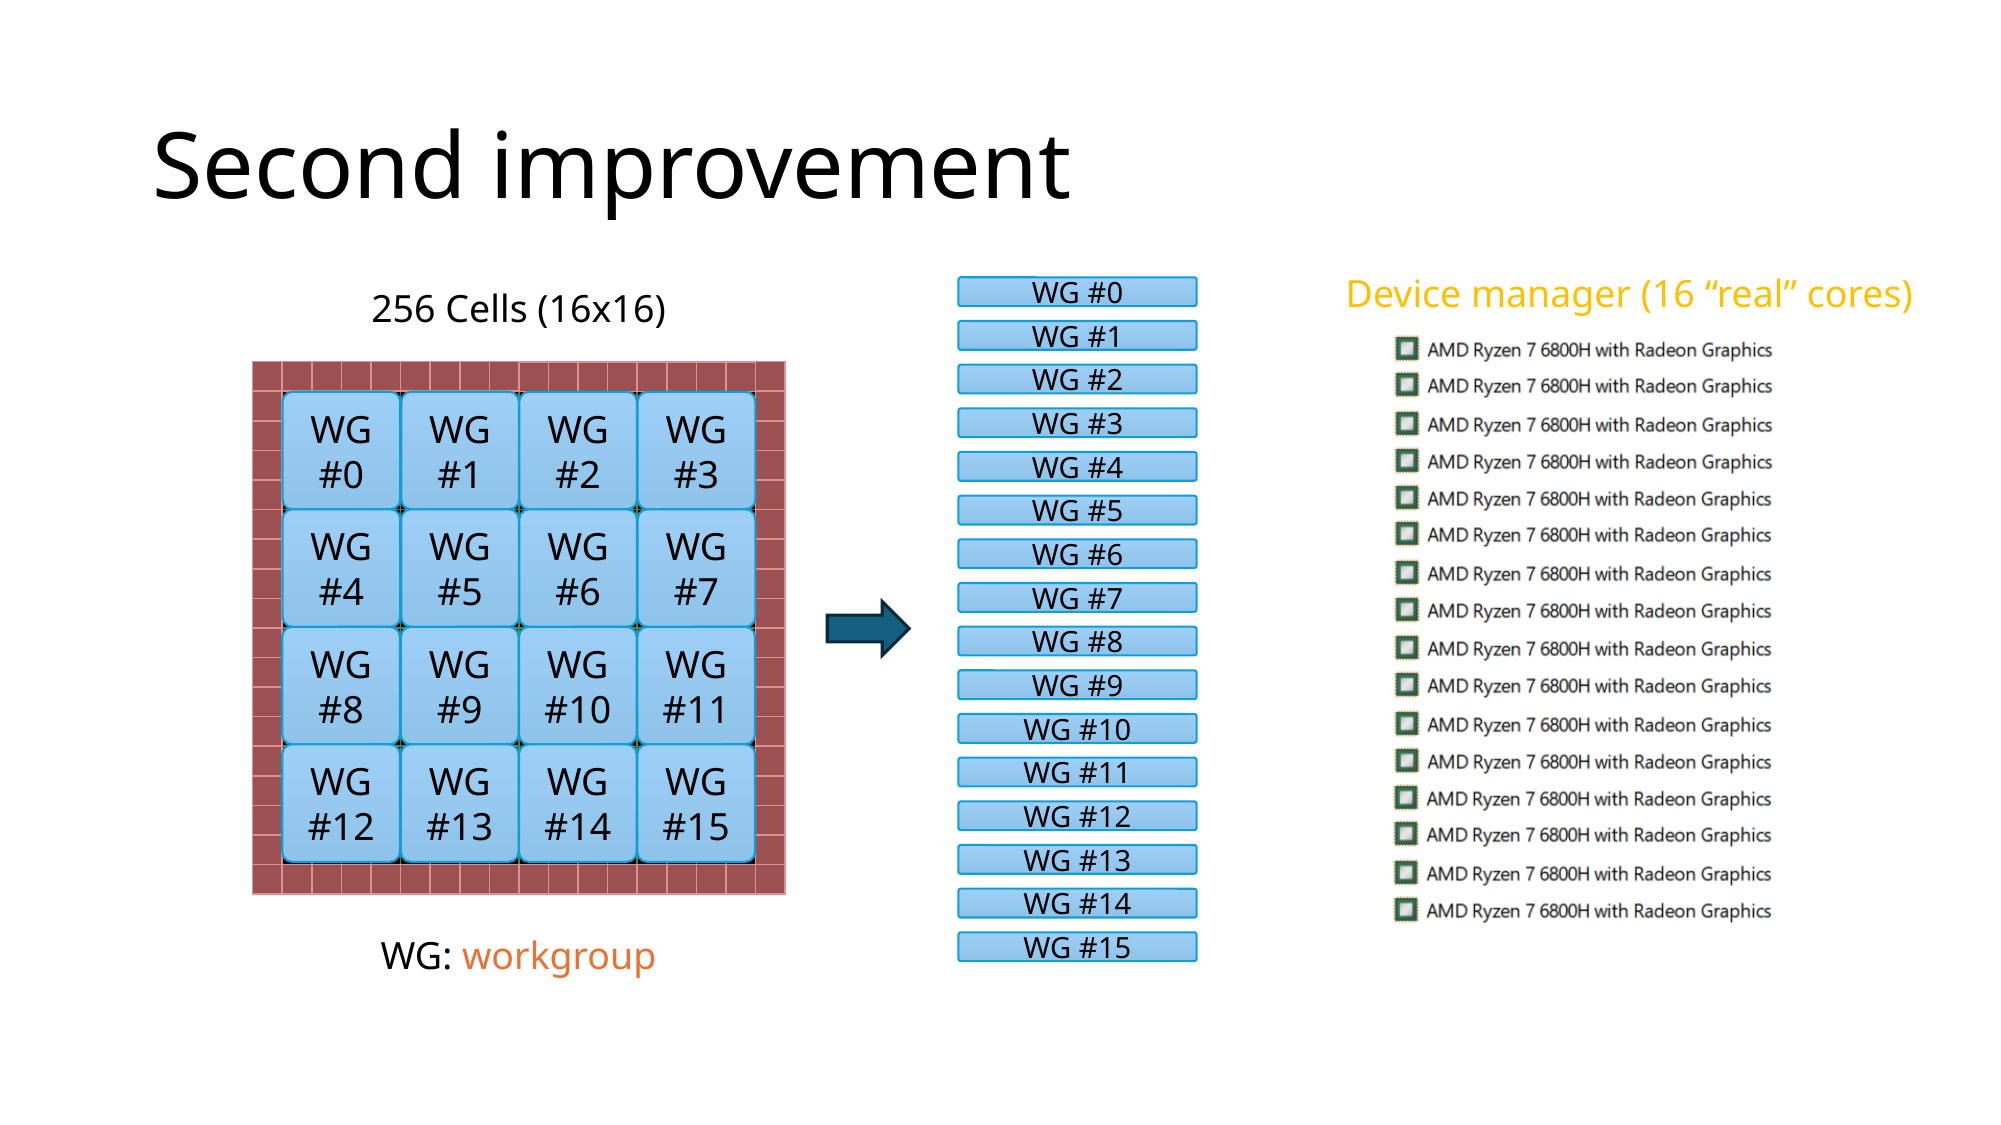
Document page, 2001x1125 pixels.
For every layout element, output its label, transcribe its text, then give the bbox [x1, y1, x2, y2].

text_box WG: workgroup [365, 924, 672, 984]
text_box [252, 277, 786, 895]
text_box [826, 276, 1198, 962]
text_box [1347, 262, 1912, 924]
title Second improvement [137, 59, 1863, 278]
